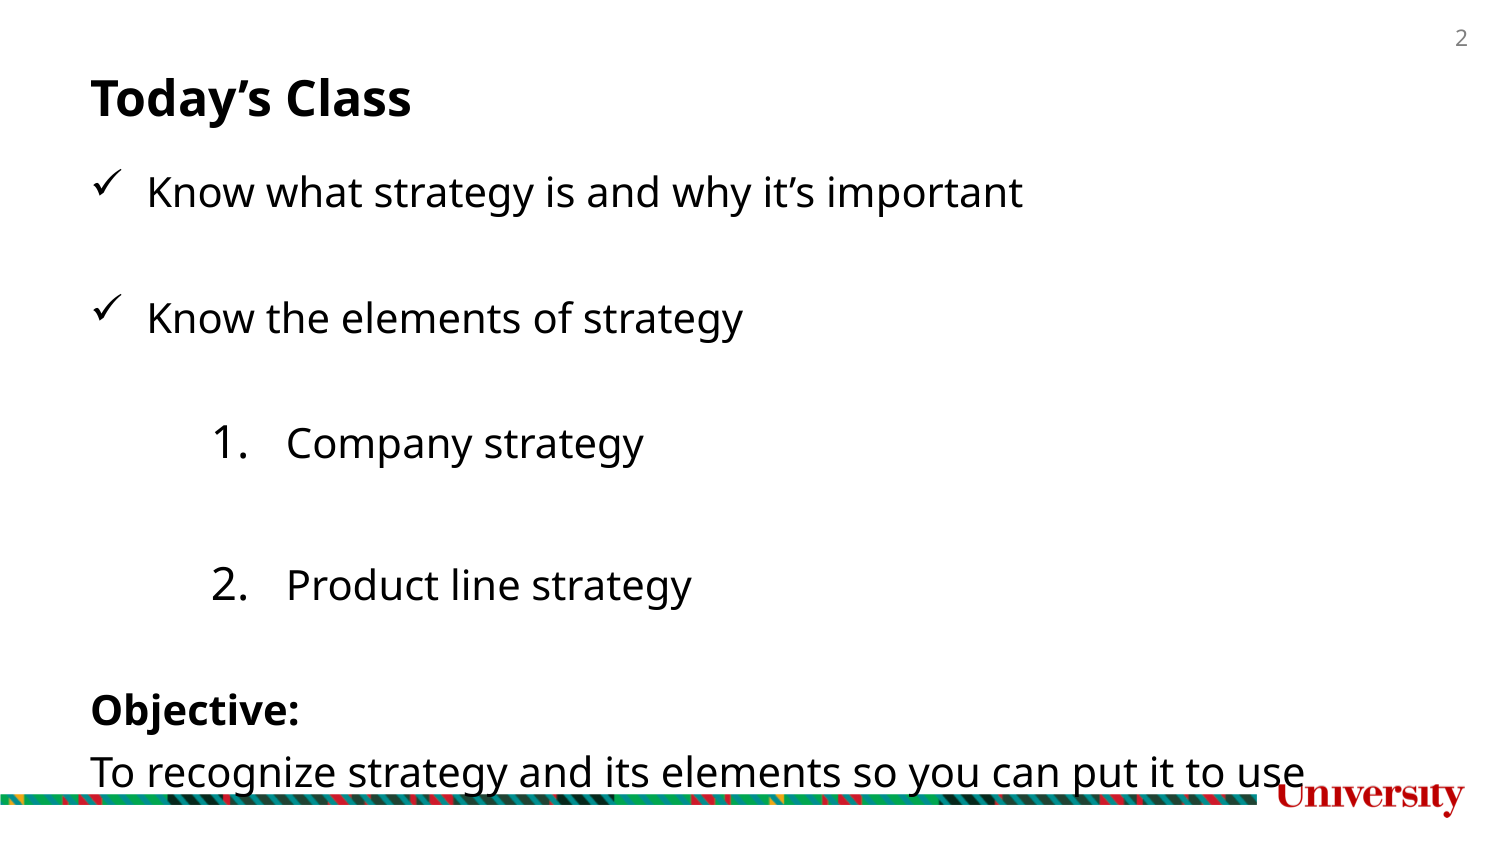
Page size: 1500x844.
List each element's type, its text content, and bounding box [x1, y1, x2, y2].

title Today’s Class [75, 59, 1425, 158]
picture [1275, 696, 1465, 818]
list Know what strategy is and why it’s important Know the elements of strategy Company strategy Product line strategy Objective: To recognize strategy and its elements so you can put it to use [75, 158, 1450, 785]
picture [1, 795, 1256, 805]
